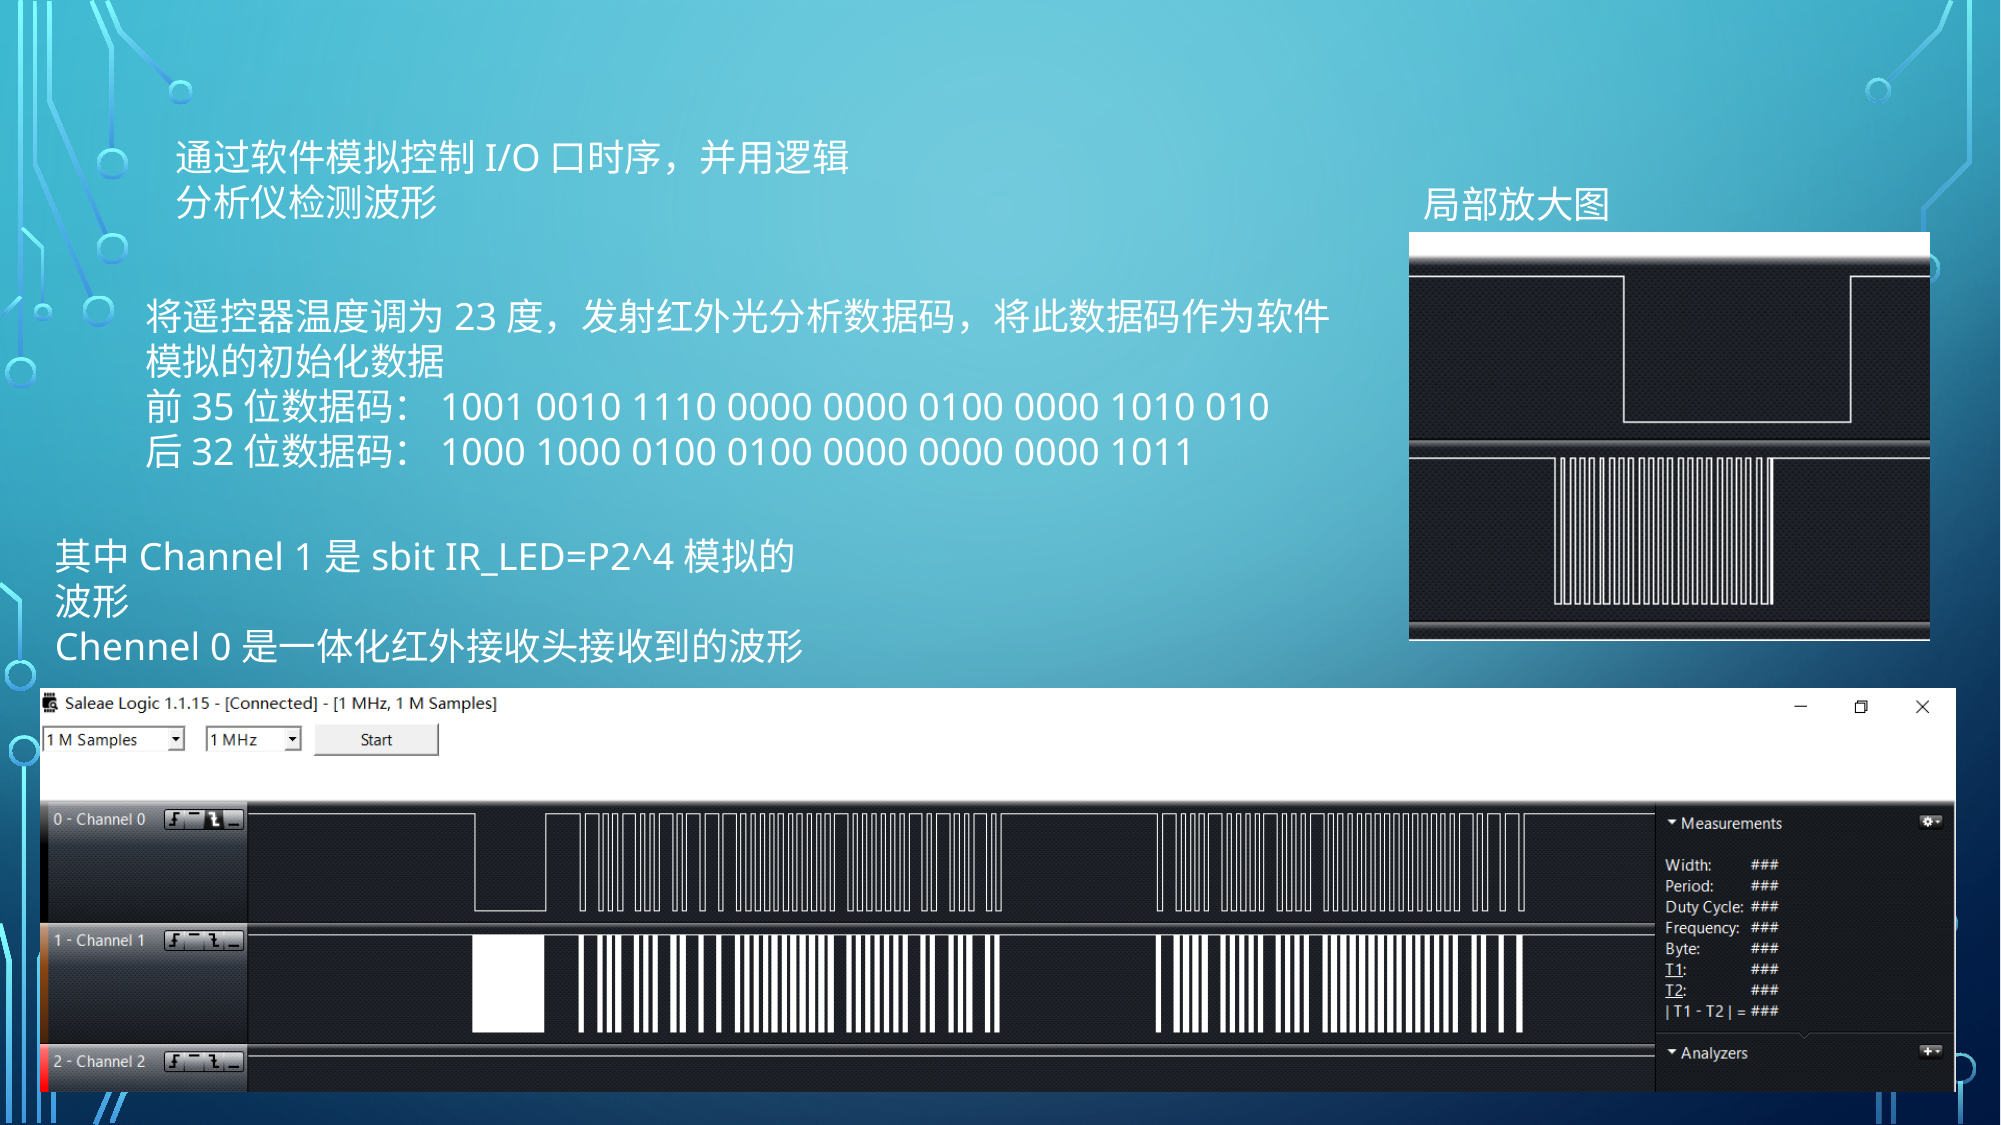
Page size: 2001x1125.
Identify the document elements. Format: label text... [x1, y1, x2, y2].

text_box 局部放大图 [1409, 173, 1722, 232]
text_box 将遥控器温度调为23度，发射红外光分析数据码，将此数据码作为软件模拟的初始化数据 前35位数据码：1001 0010 1110 0000 0000 0100 0000 1010 010 后32位数据码：1000 1000 0100 0100 0000 0000 0000 1011 [130, 285, 1352, 481]
picture [39, 688, 1956, 1092]
text_box 其中Channel 1是sbit IR_LED=P2^4模拟的波形 Chennel 0是一体化红外接收头接收到的波形 [40, 526, 837, 676]
text_box 通过软件模拟控制I/O口时序，并用逻辑分析仪检测波形 [161, 126, 895, 232]
picture [1409, 232, 1930, 641]
